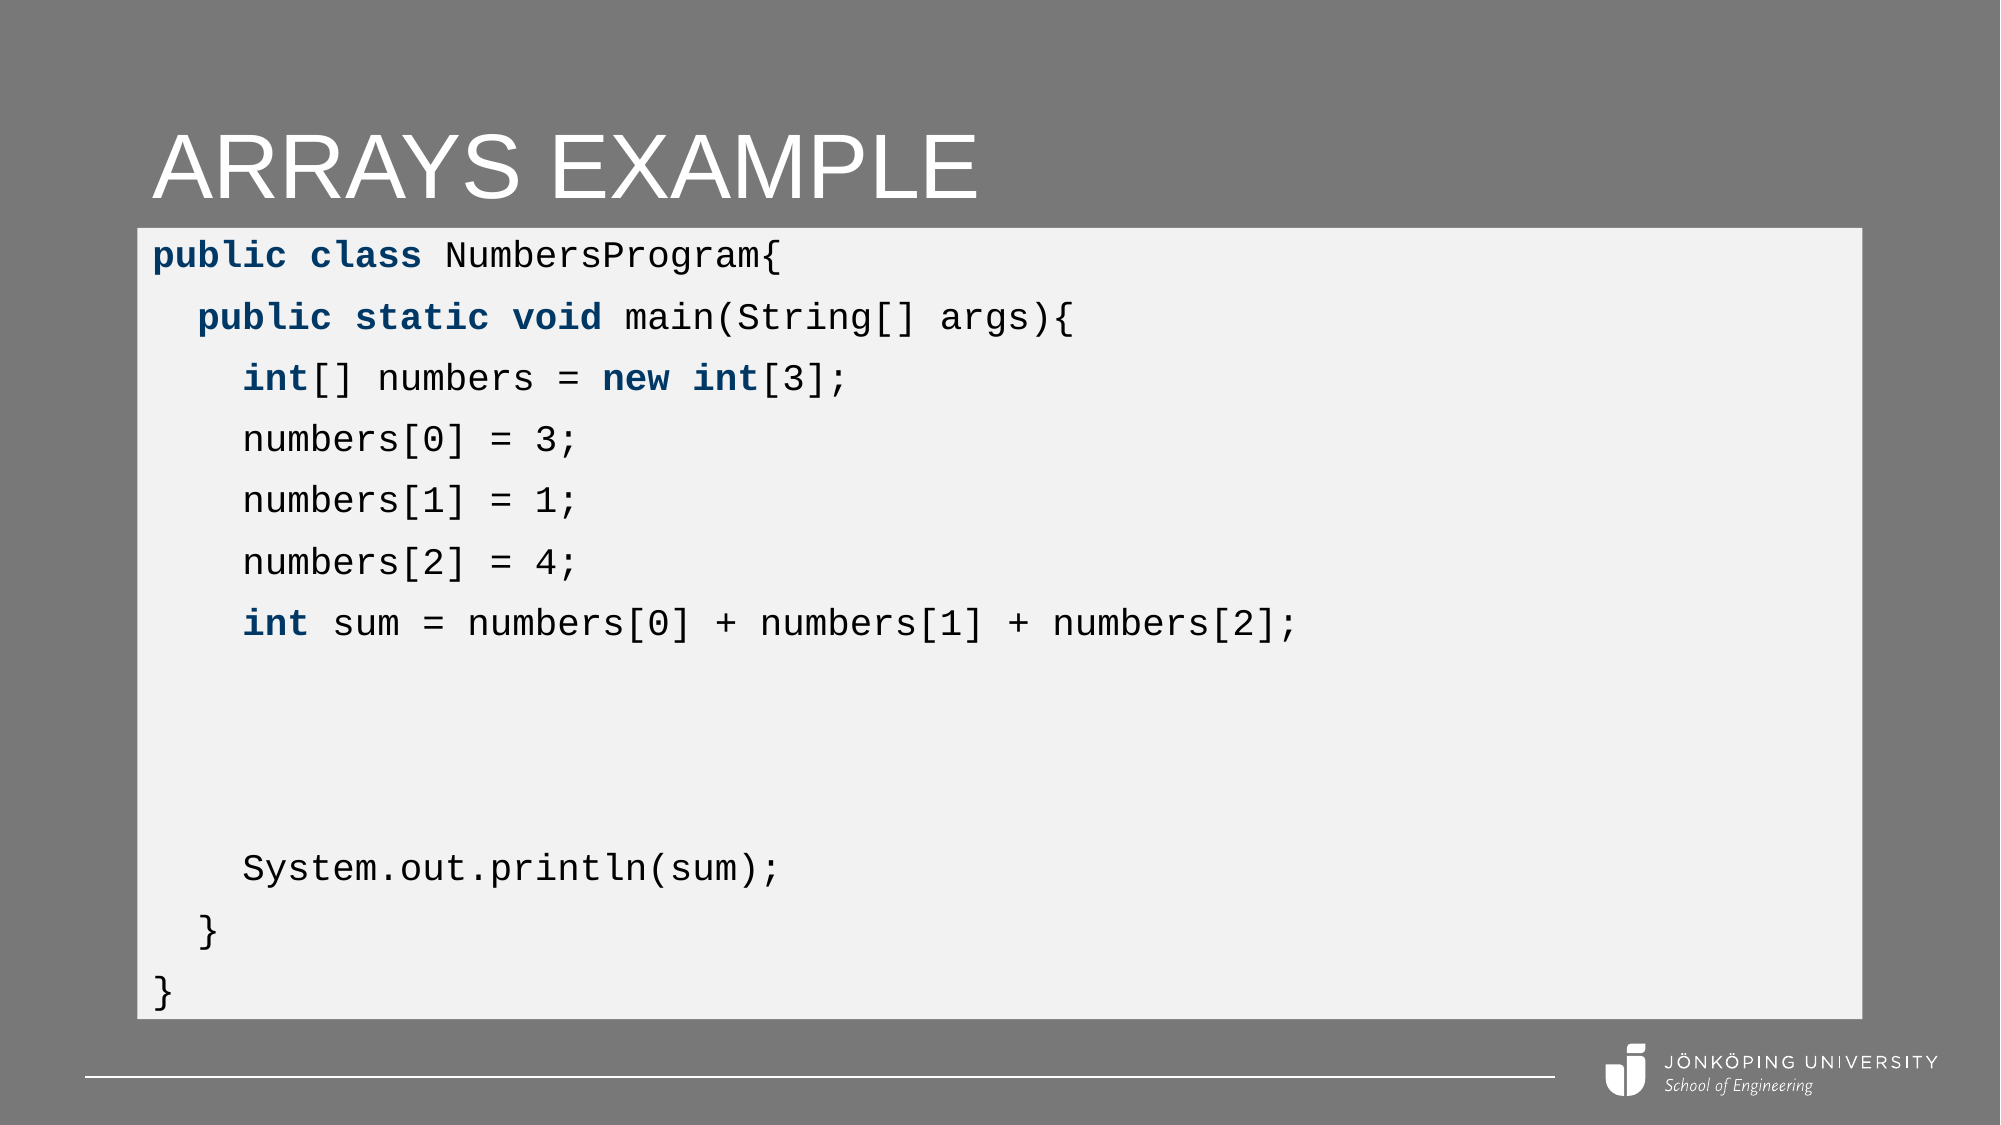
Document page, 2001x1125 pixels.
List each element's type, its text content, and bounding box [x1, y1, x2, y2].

list public class NumbersProgram{ public static void main(String[] args){ int[] numbers = new int[3]; numbers[0] = 3; numbers[1] = 1; numbers[2] = 4; int sum = numbers[0] + numbers[1] + numbers[2]; System.out.println(sum); } } [137, 227, 1863, 1020]
title Arrays example [137, 59, 1863, 227]
